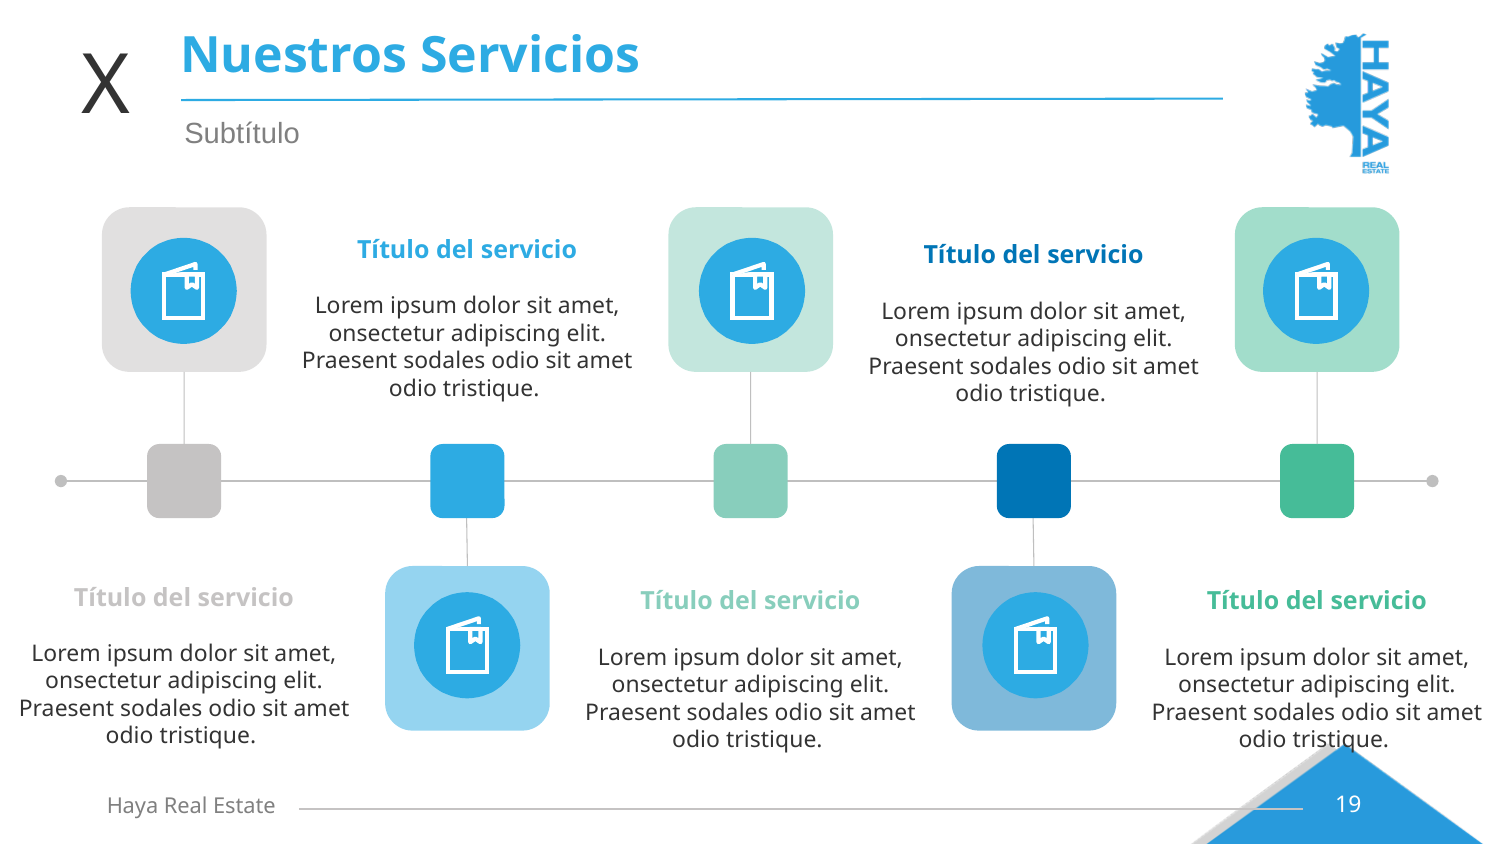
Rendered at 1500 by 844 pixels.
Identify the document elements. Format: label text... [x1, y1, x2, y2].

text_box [698, 237, 806, 344]
title Nuestros Servicios [165, 21, 1119, 131]
text_box Título del servicio Lorem ipsum dolor sit amet, onsectetur adipiscing elit. Praesent sodales odio sit amet odio tristique. [1128, 579, 1500, 758]
text_box X [58, 23, 154, 139]
text_box [429, 482, 506, 487]
text_box [146, 445, 223, 481]
text_box [1278, 445, 1356, 481]
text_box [414, 592, 521, 699]
text_box [712, 445, 789, 481]
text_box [1262, 237, 1370, 344]
text_box [429, 442, 506, 481]
text_box [712, 482, 789, 520]
text_box [995, 482, 1072, 487]
text_box Título del servicio Lorem ipsum dolor sit amet, onsectetur adipiscing elit. Praesent sodales odio sit amet odio tristique. [845, 233, 1223, 412]
picture [1302, 28, 1392, 179]
text_box [1278, 482, 1356, 520]
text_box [982, 592, 1089, 699]
subtitle Subtítulo [169, 106, 1270, 163]
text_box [951, 487, 1117, 731]
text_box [1234, 207, 1400, 445]
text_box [101, 207, 267, 445]
text_box [995, 442, 1072, 481]
text_box Título del servicio Lorem ipsum dolor sit amet, onsectetur adipiscing elit. Praesent sodales odio sit amet odio tristique. [562, 579, 940, 758]
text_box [130, 237, 237, 344]
text_box Título del servicio Lorem ipsum dolor sit amet, onsectetur adipiscing elit. Praesent sodales odio sit amet odio tristique. [278, 228, 656, 407]
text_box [668, 207, 834, 445]
text_box Título del servicio Lorem ipsum dolor sit amet, onsectetur adipiscing elit. Praesent sodales odio sit amet odio tristique. [0, 575, 373, 755]
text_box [385, 487, 550, 731]
picture [1137, 758, 1500, 844]
text_box [146, 482, 223, 520]
